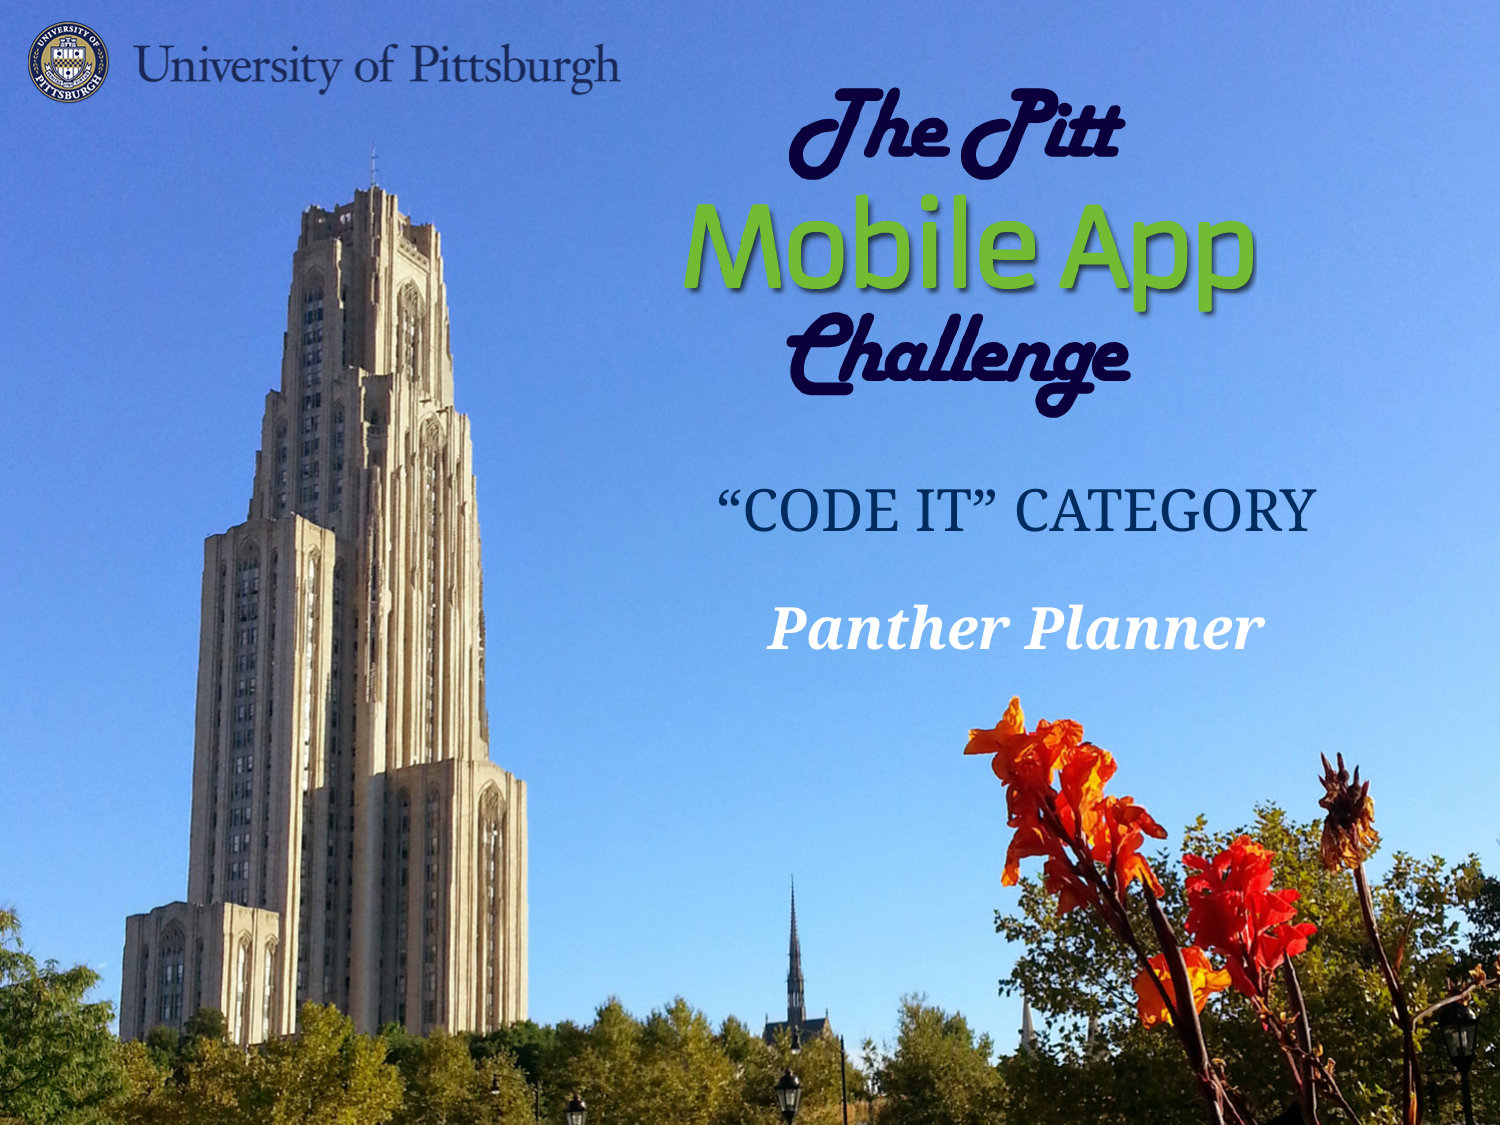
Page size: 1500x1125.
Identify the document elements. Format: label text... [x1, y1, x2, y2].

text_box “CODE IT” CATEGORY Panther Planner [670, 466, 1362, 816]
picture [0, 0, 1500, 1125]
